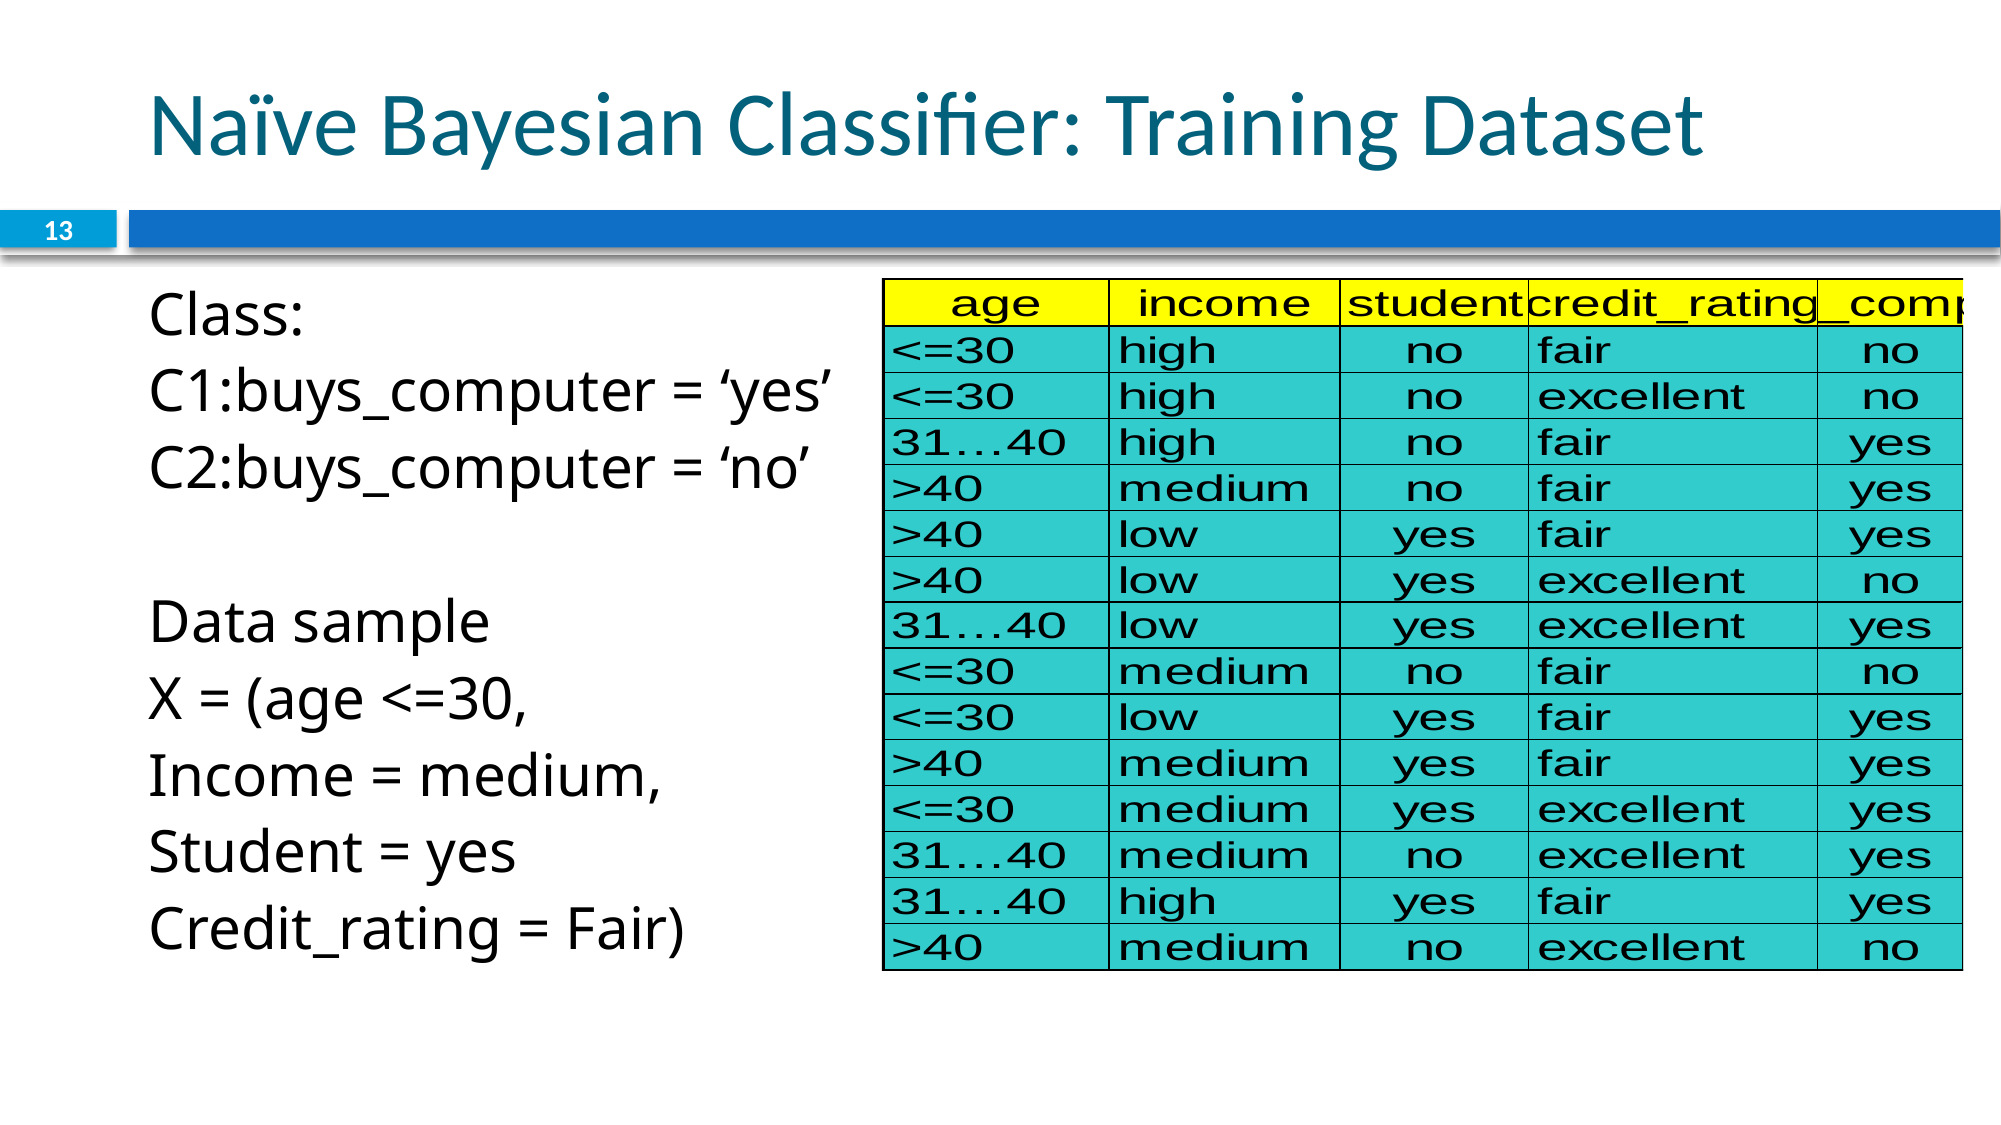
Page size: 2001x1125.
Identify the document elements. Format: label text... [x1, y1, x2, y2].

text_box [881, 278, 1965, 972]
list Class: C1:buys_computer = ‘yes’ C2:buys_computer = ‘no’ Data sample X = (age <=30, Income = medium, Student = yes Credit_rating = Fair) [133, 262, 1918, 1000]
slide_number 13 [0, 208, 117, 249]
text_box [314, 146, 1640, 262]
title Naïve Bayesian Classifier: Training Dataset [133, 37, 1918, 200]
